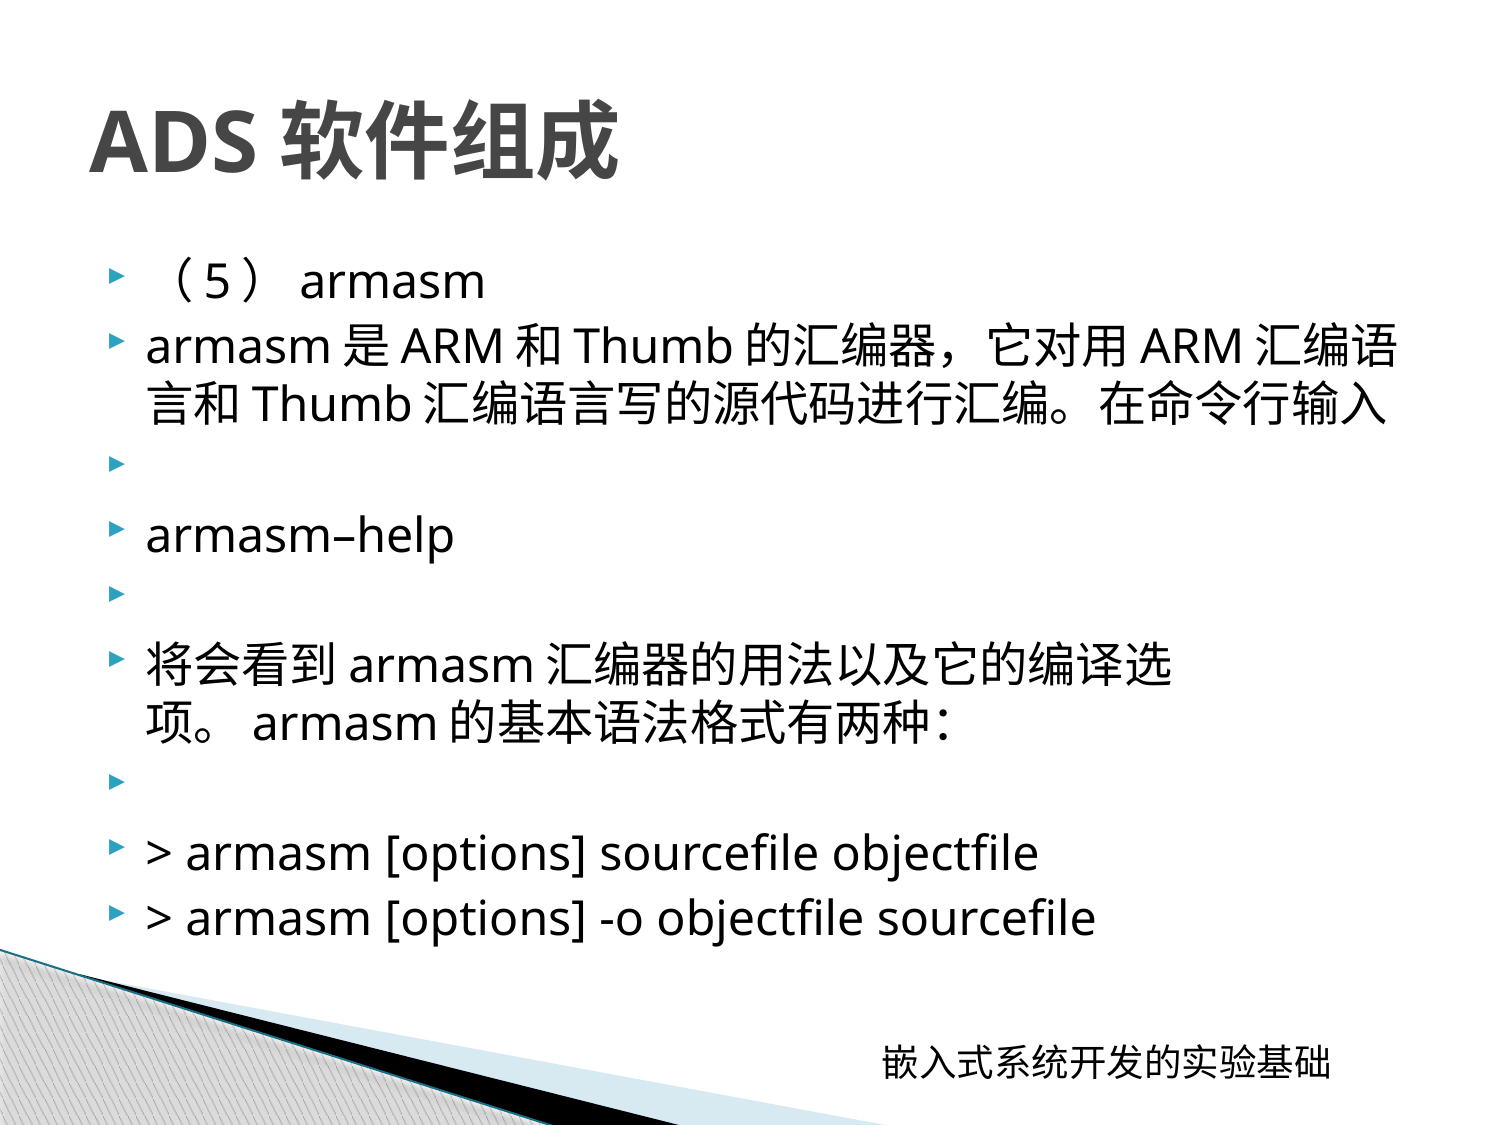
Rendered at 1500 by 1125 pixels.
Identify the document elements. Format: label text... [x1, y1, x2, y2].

title ADS软件组成 [75, 45, 1425, 233]
text_box 嵌入式系统开发的实验基础 [867, 1031, 1430, 1091]
list （5）armasm armasm是ARM和Thumb的汇编器，它对用ARM汇编语言和Thumb汇编语言写的源代码进行汇编。在命令行输入 armasm–help 将会看到armasm汇编器的用法以及它的编译选项。armasm的基本语法格式有两种： > armasm [options] sourcefile objectfile > armasm [options] -o objectfile sourcefile [75, 243, 1425, 986]
